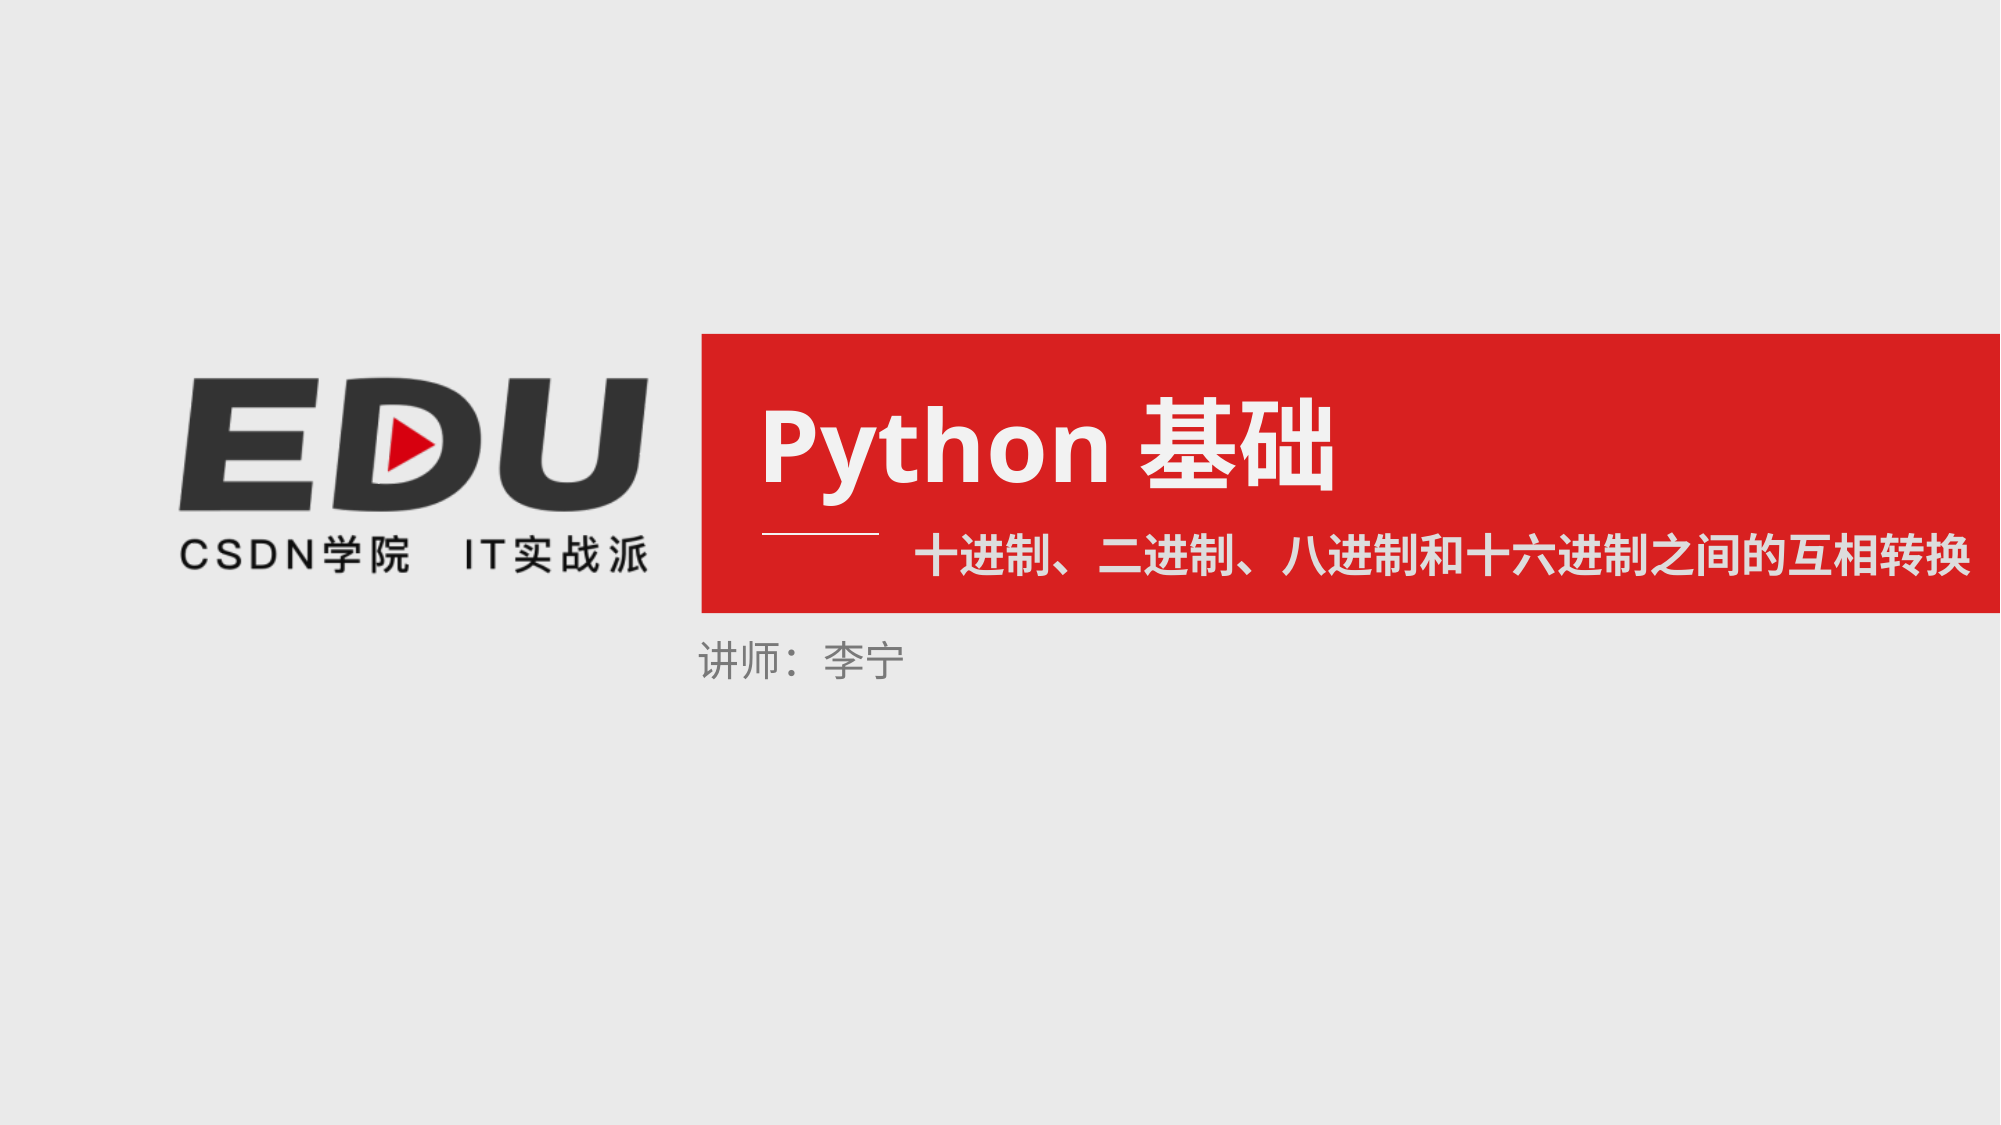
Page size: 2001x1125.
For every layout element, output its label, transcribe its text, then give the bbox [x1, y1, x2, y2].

list 十进制、二进制、八进制和十六进制之间的互相转换 [905, 491, 1981, 590]
title Python基础 [742, 375, 1954, 494]
list 讲师：李宁 [689, 626, 1615, 693]
picture [172, 363, 654, 584]
